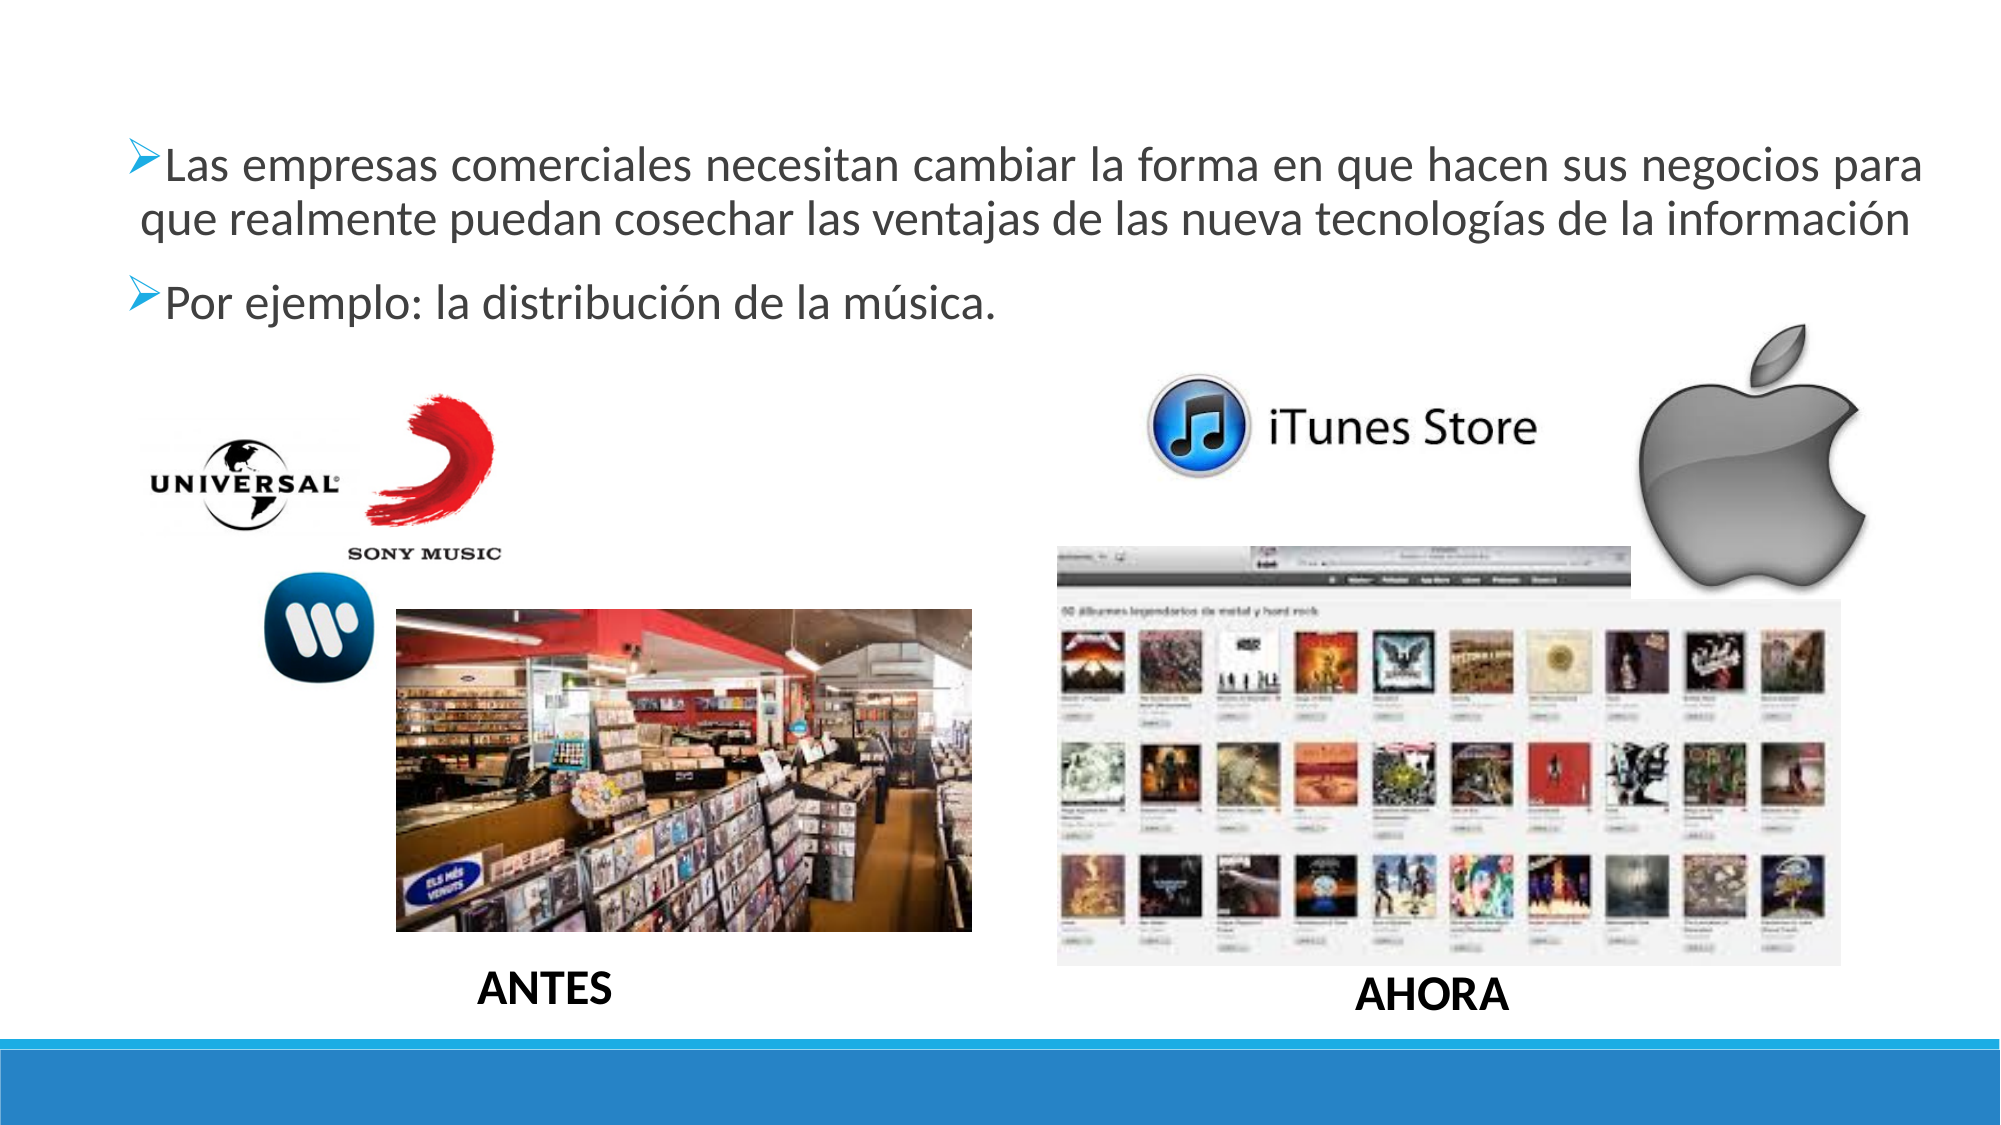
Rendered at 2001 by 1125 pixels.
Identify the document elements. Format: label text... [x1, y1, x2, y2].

picture [1120, 351, 1570, 502]
text_box AHORA [1340, 973, 1563, 1028]
picture [61, 383, 973, 932]
text_box ANTES [462, 946, 685, 1022]
picture [1056, 313, 1876, 967]
list Las empresas comerciales necesitan cambiar la forma en que hacen sus negocios para que realmente puedan cosechar las ventajas de las nueva tecnologías de la información Por ejemplo: la distribución de la música. [125, 131, 1925, 366]
